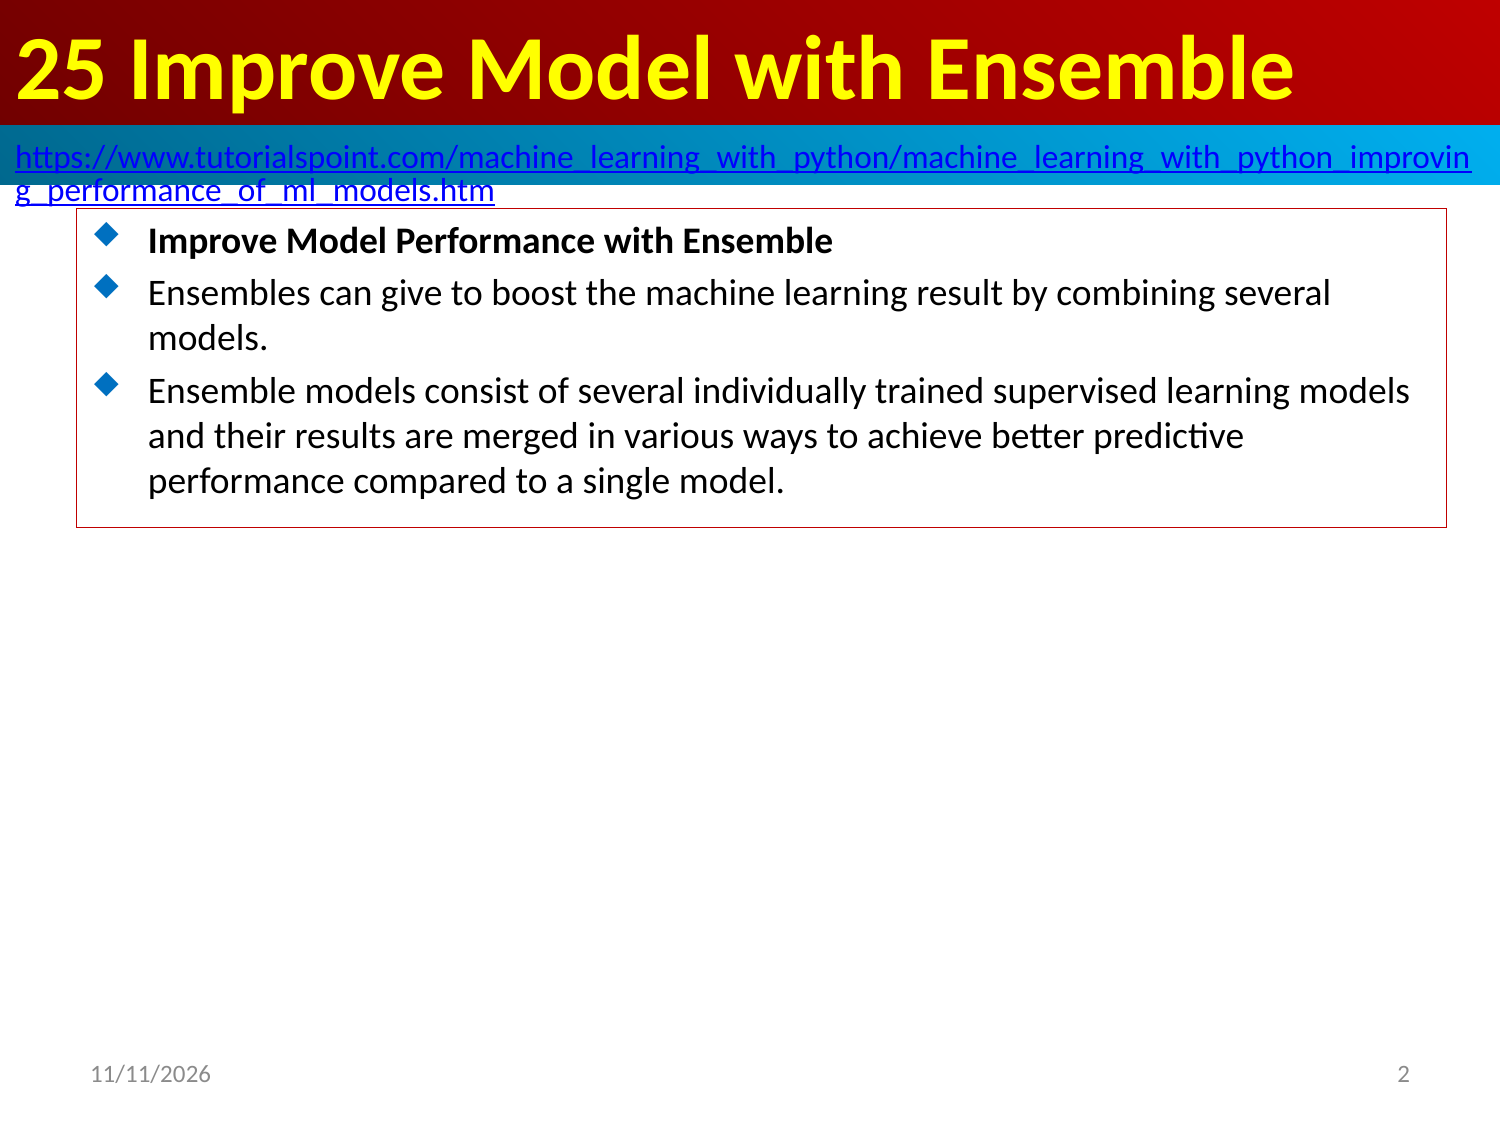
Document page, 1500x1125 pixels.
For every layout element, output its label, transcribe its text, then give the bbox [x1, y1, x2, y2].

slide_number 2 [1074, 1042, 1425, 1103]
title 25 Improve Model with Ensemble [0, 0, 1500, 125]
subtitle Improve Model Performance with Ensemble Ensembles can give to boost the machine learning result by combining several models. Ensemble models consist of several individually trained supervised learning models and their results are merged in various ways to achieve better predictive performance compared to a single model. [76, 208, 1447, 528]
text_box https://www.tutorialspoint.com/machine_learning_with_python/machine_learning_with_python_improving_performance_of_ml_models.htm [0, 125, 1500, 185]
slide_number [75, 1042, 425, 1103]
